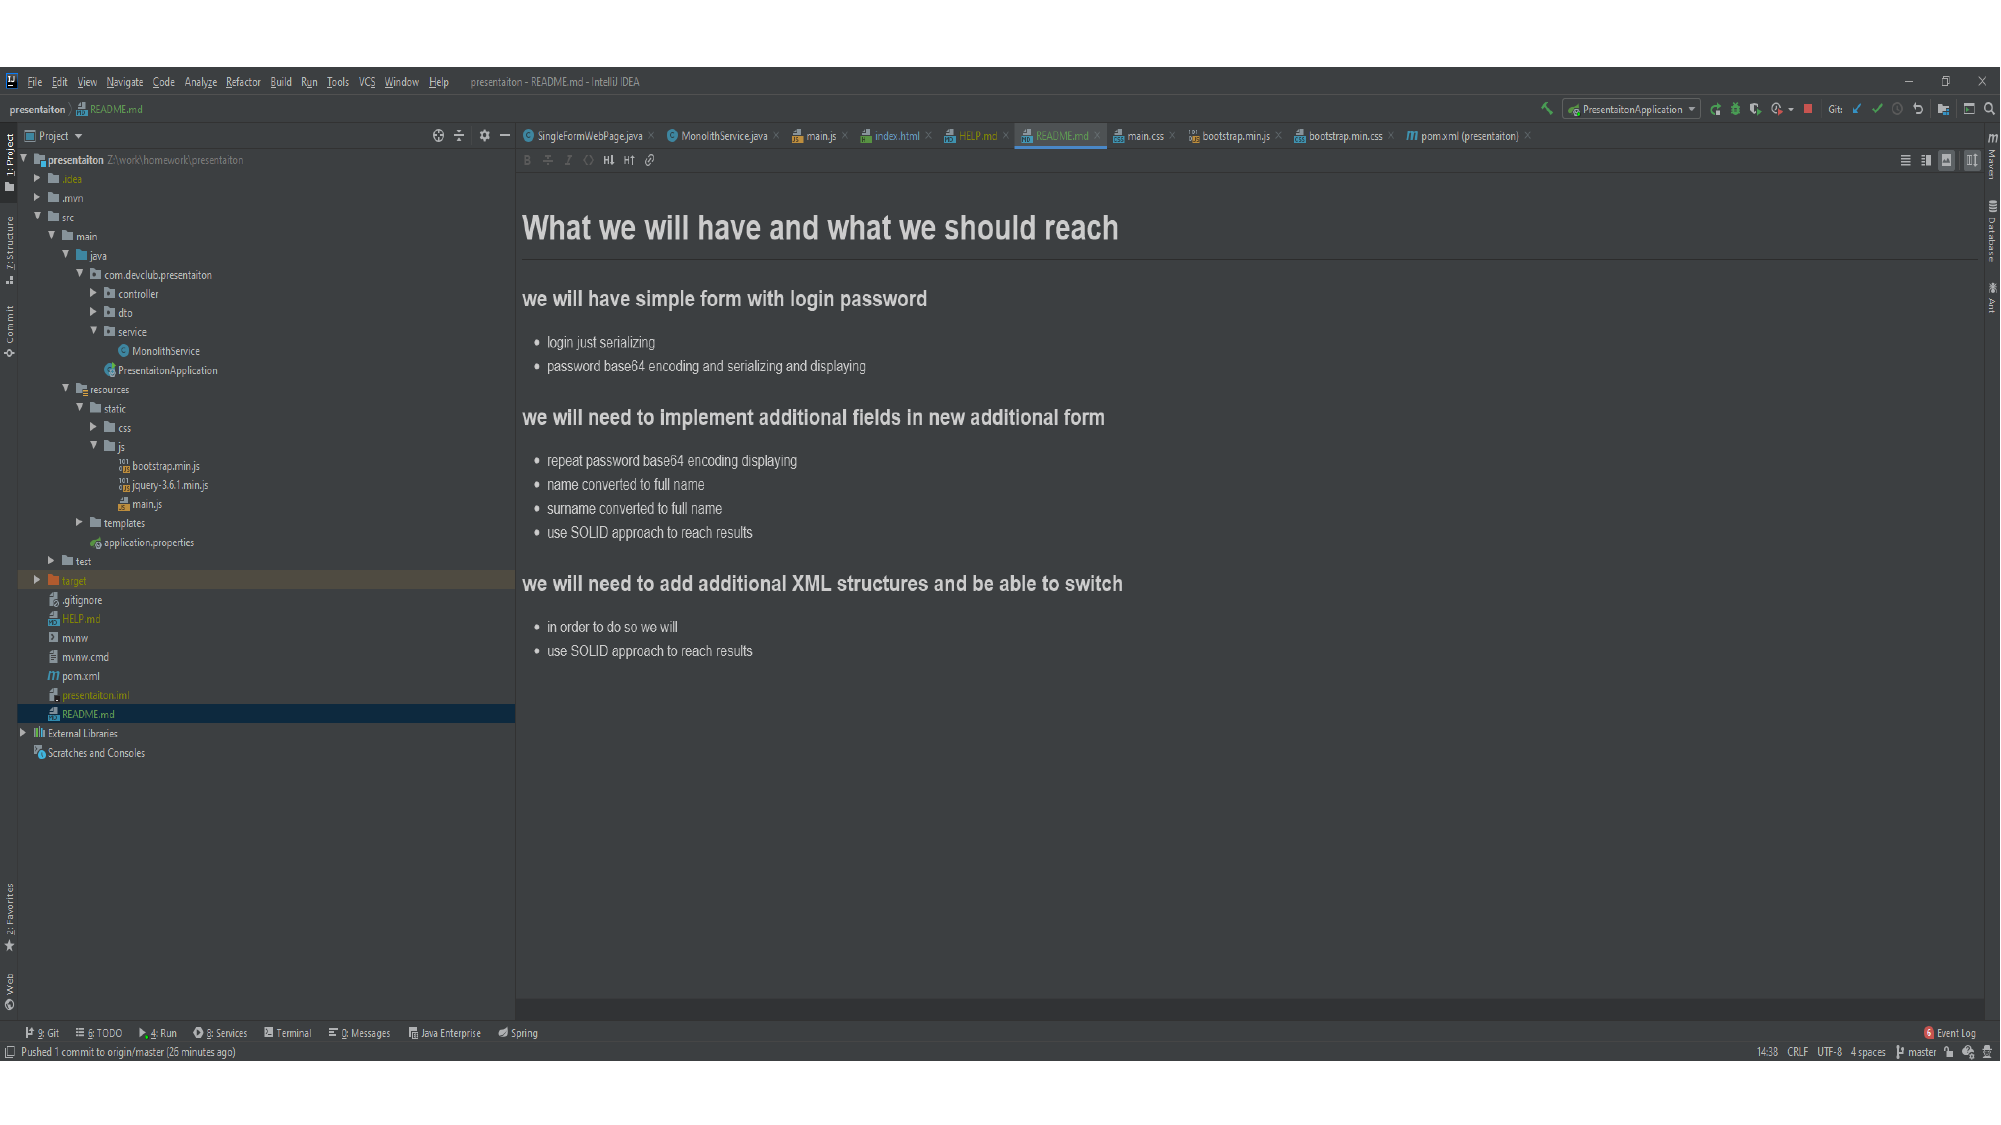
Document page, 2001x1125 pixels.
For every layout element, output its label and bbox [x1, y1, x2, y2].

picture [0, 67, 2000, 1061]
